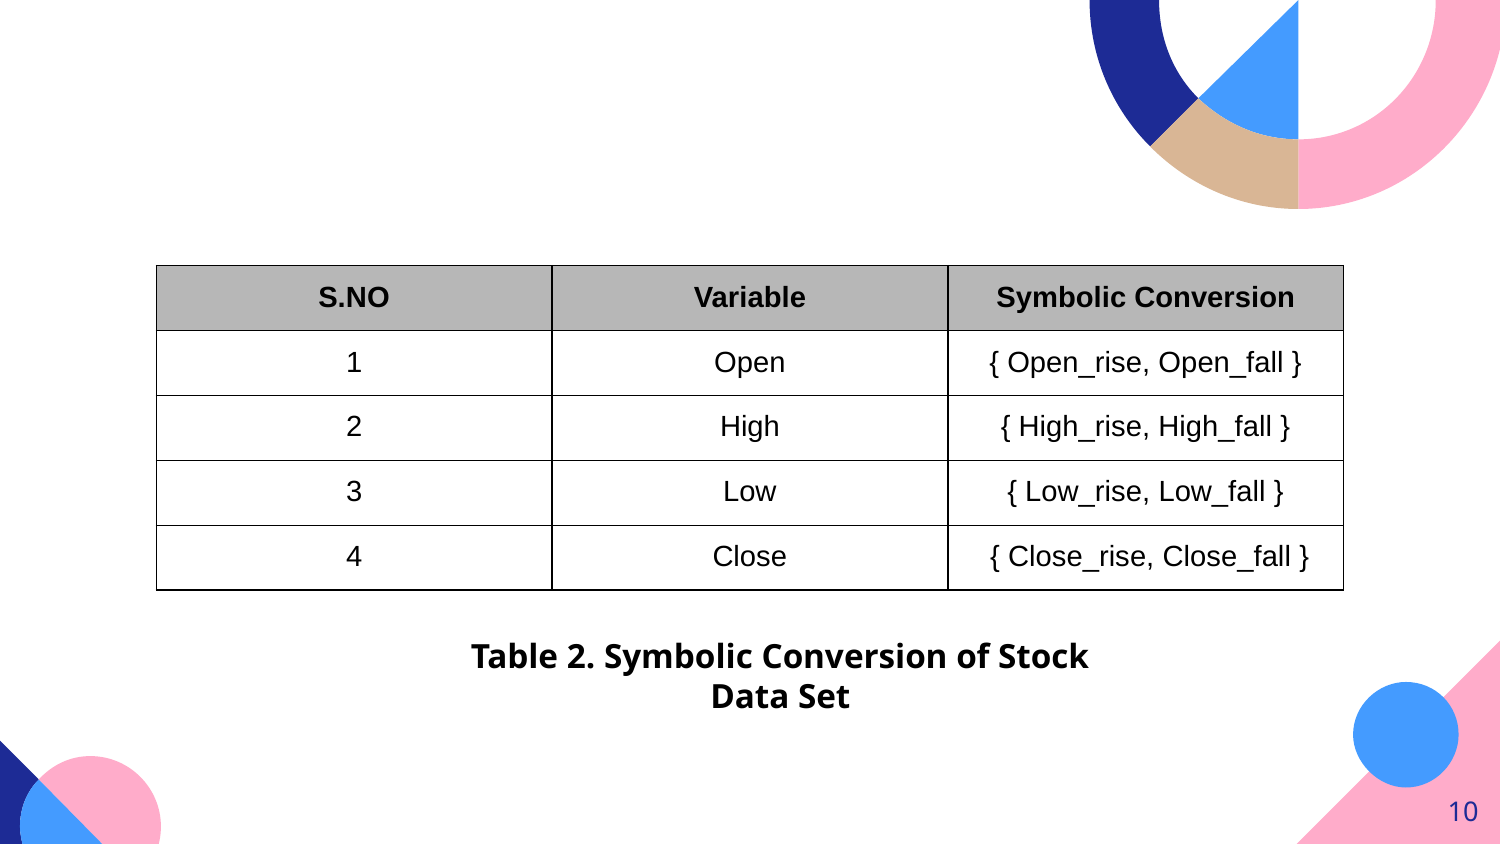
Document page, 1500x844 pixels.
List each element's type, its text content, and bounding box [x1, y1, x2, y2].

table_cell 2 [157, 396, 551, 460]
table_cell Low [553, 461, 947, 525]
table_cell 4 [157, 526, 551, 589]
table_cell Open [553, 331, 947, 395]
slide_number ‹#› [1403, 779, 1494, 844]
table_cell High [553, 396, 947, 460]
table_header Symbolic Conversion [949, 266, 1343, 330]
table_cell Close [553, 526, 947, 589]
table_header Variable [553, 266, 947, 330]
table_cell { Close_rise, Close_fall } [949, 526, 1343, 589]
text_box Table 2. Symbolic Conversion of Stock Data Set [416, 620, 1145, 770]
table_cell 1 [157, 331, 551, 395]
table_cell { Low_rise, Low_fall } [949, 461, 1343, 525]
table_cell 3 [157, 461, 551, 525]
table_cell { Open_rise, Open_fall } [949, 331, 1343, 395]
table_cell { High_rise, High_fall } [949, 396, 1343, 460]
table_header S.NO [157, 266, 551, 330]
